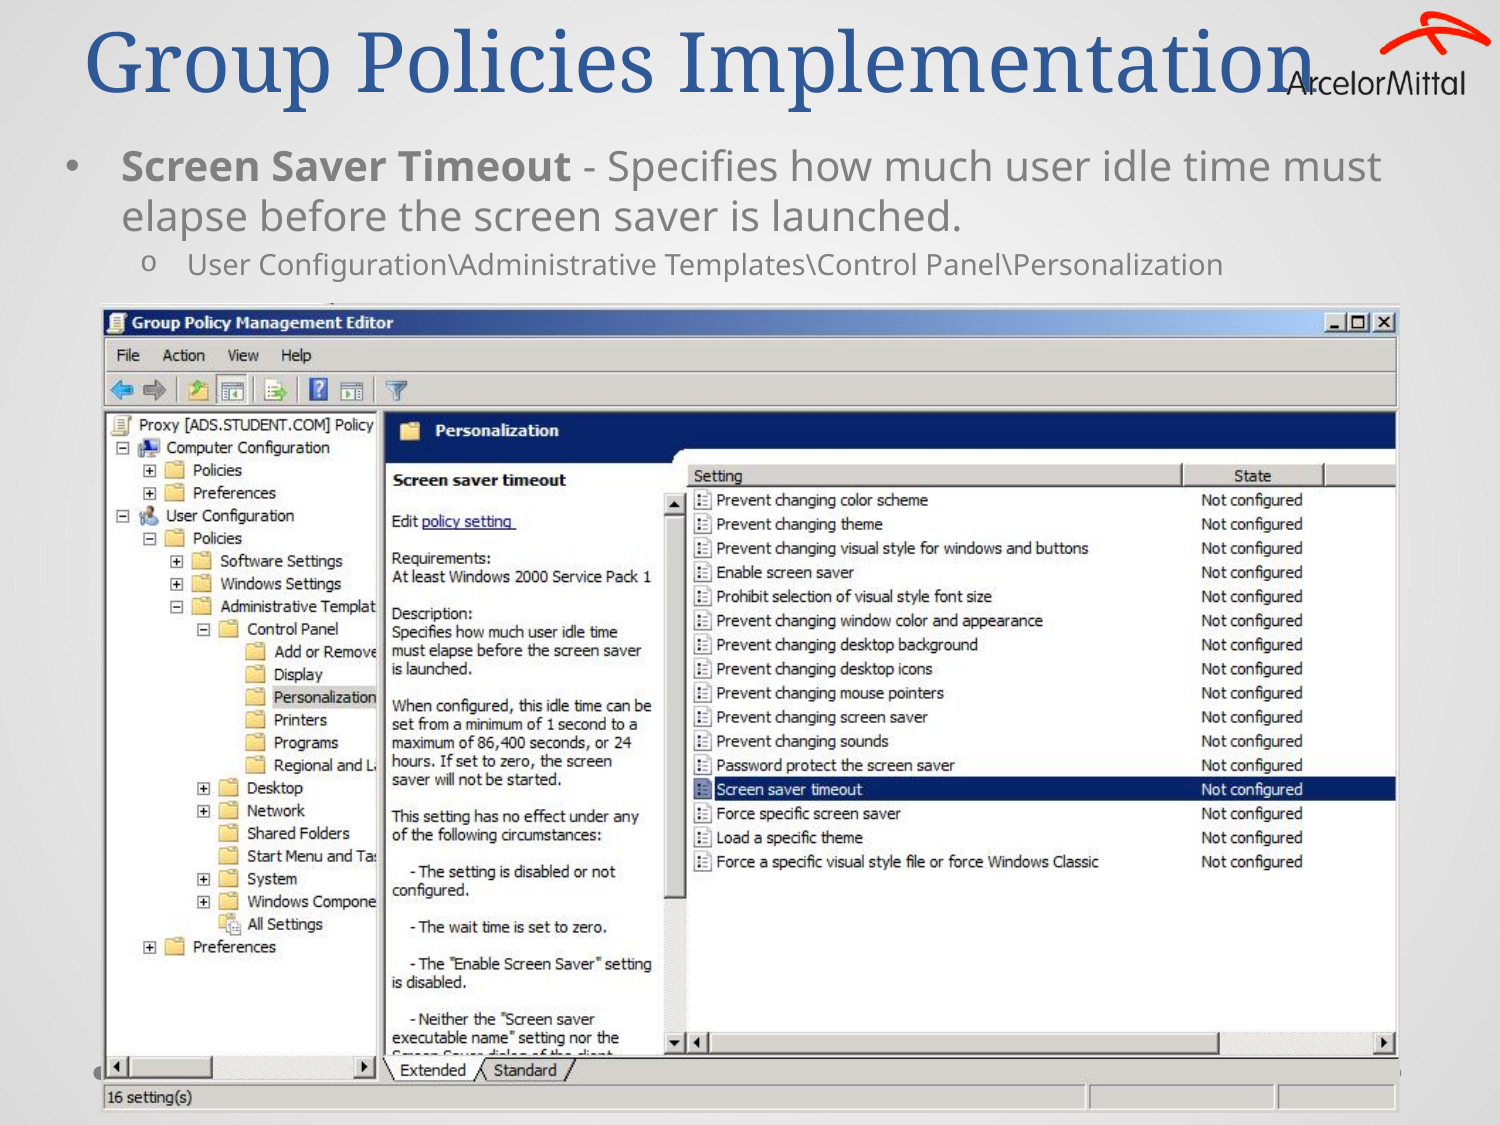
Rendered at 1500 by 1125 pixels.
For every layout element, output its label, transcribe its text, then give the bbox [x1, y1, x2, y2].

picture [1282, 0, 1495, 147]
picture [101, 302, 1401, 1113]
title Group Policies Implementation [37, 50, 1277, 238]
list Screen Saver Timeout - Specifies how much user idle time must elapse before the screen saver is launched. User Configuration\Administrative Templates\Control Panel\Personalization [50, 132, 1400, 875]
